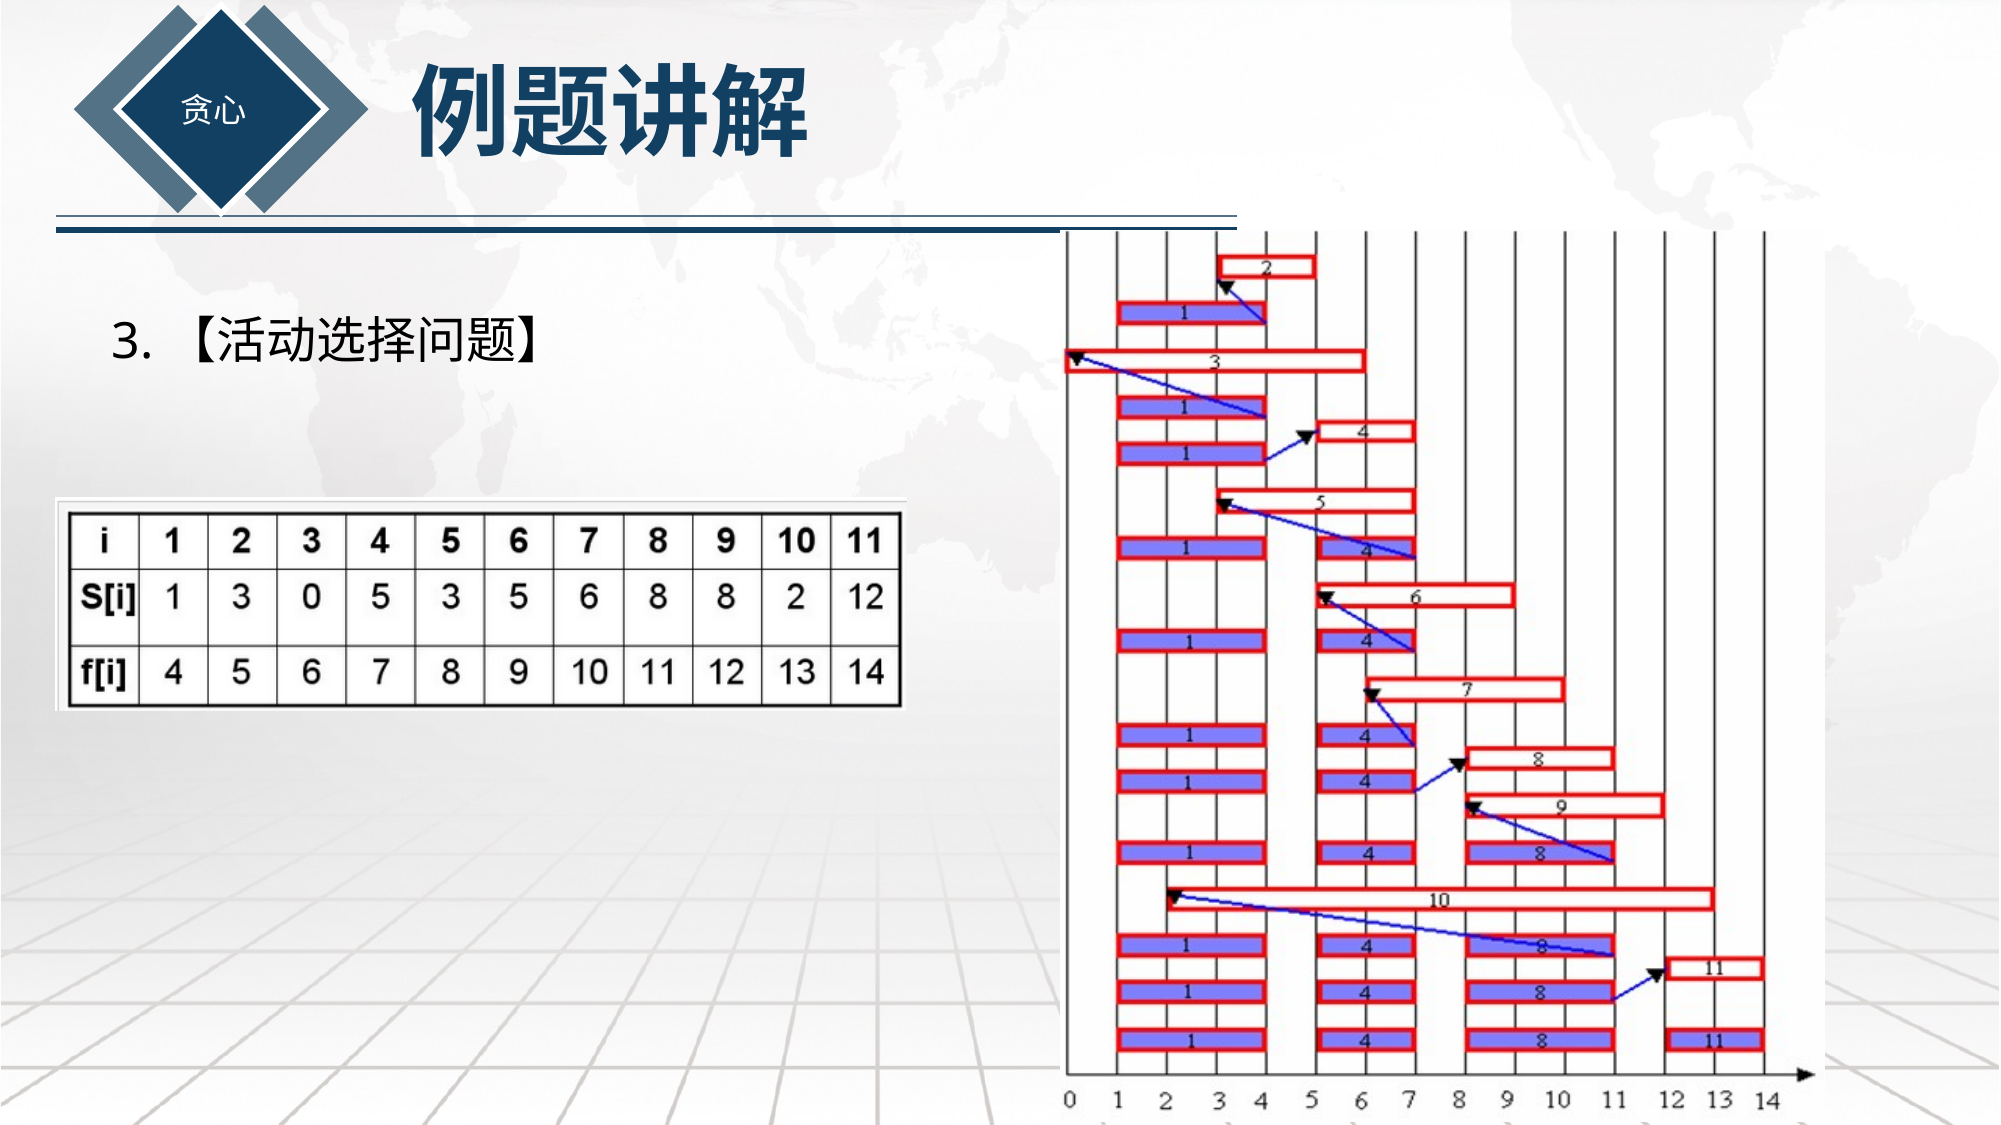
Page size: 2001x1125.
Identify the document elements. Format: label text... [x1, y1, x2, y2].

text_box [243, 3, 370, 215]
text_box [72, 3, 199, 215]
text_box 3.【活动选择问题】 [97, 300, 1060, 496]
picture [0, 0, 1999, 1125]
text_box 例题讲解 [395, 40, 826, 176]
text_box 贪心 [165, 81, 262, 137]
text_box [115, 3, 327, 215]
